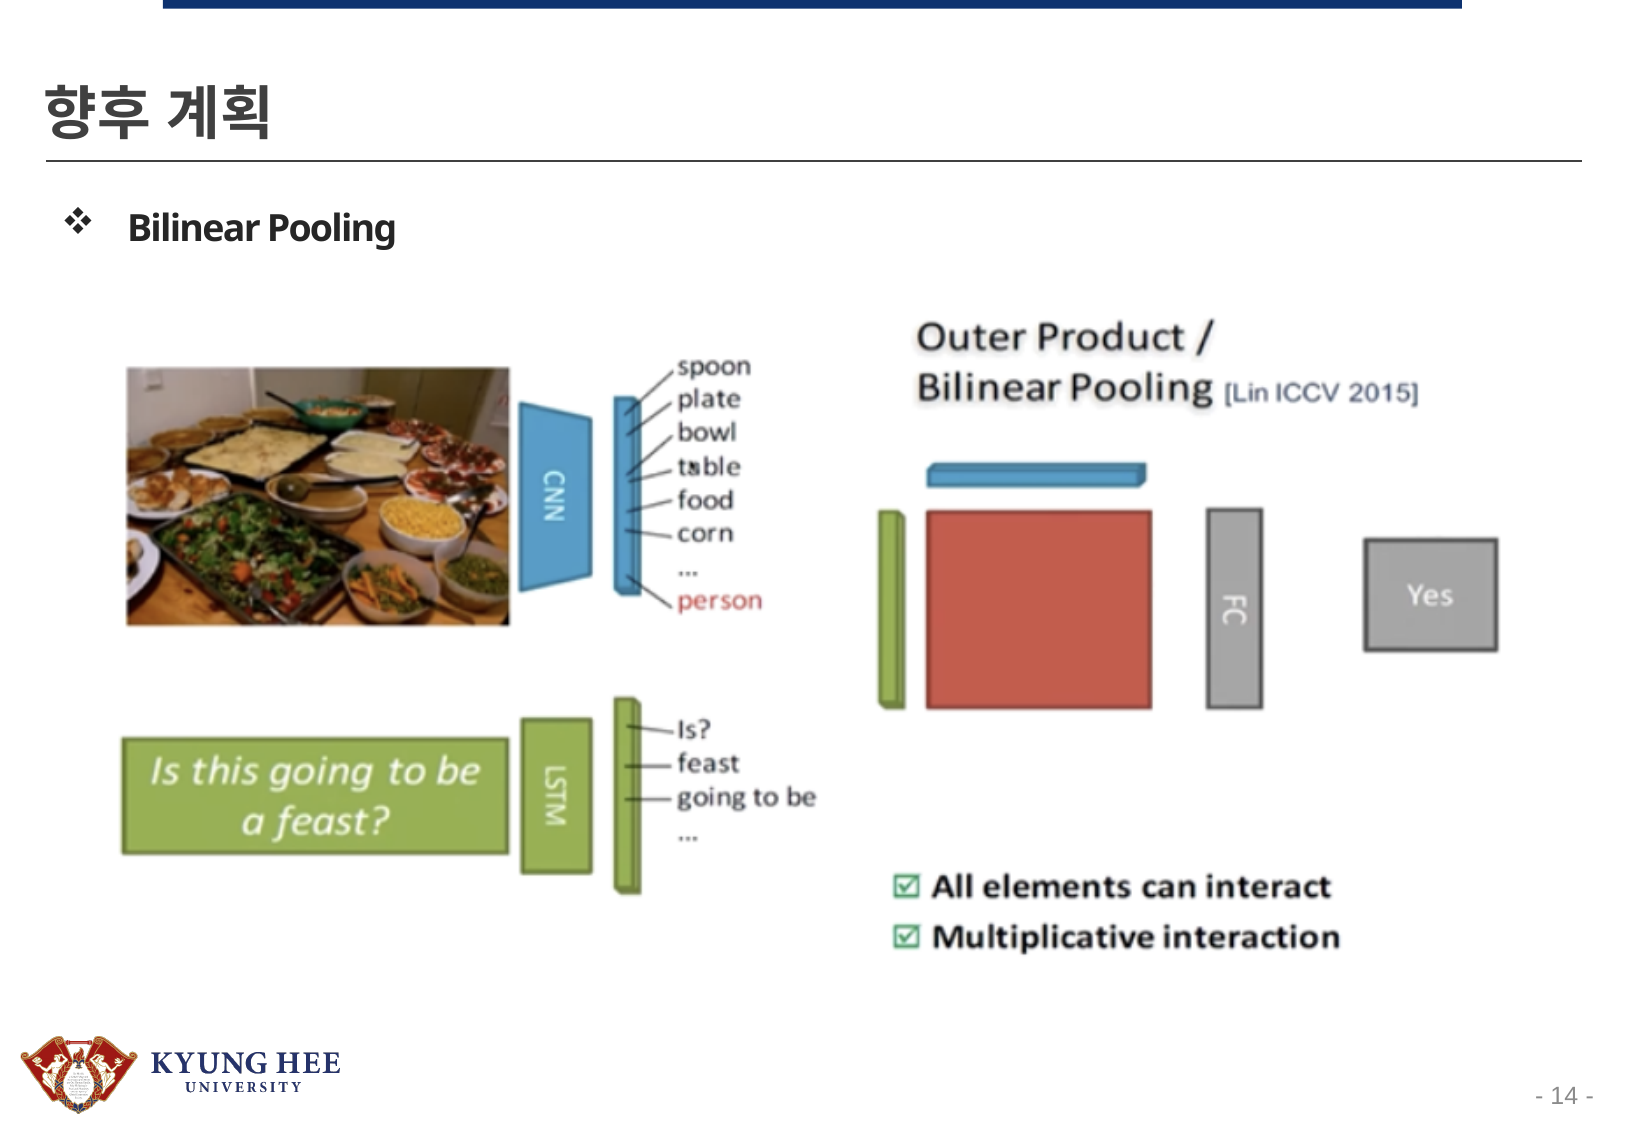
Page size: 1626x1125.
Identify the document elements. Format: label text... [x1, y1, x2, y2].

picture [91, 293, 1534, 974]
picture [20, 1036, 340, 1114]
text_box 향후 계획 [28, 68, 1569, 154]
text_box Bilinear Pooling [46, 173, 1587, 459]
slide_number - 14 - [1243, 1064, 1609, 1125]
